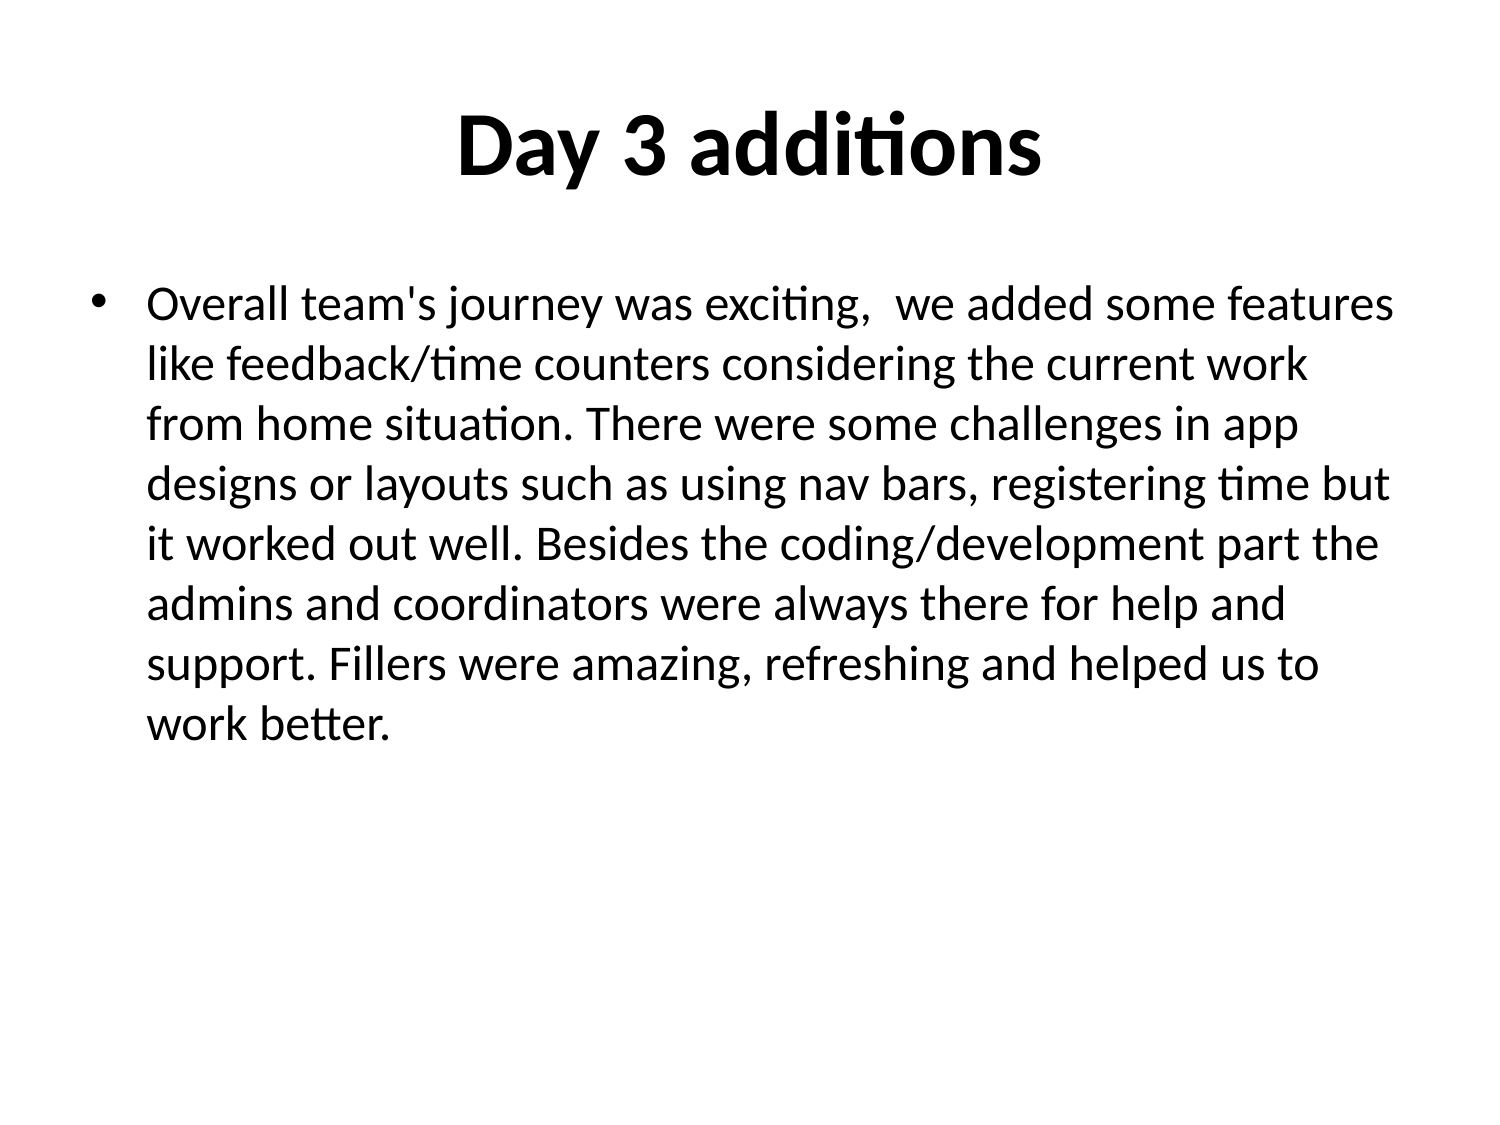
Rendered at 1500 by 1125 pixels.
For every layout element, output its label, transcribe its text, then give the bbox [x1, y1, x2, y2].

title Day 3 additions [75, 45, 1425, 233]
list Overall team's journey was exciting, we added some features like feedback/time counters considering the current work from home situation. There were some challenges in app designs or layouts such as using nav bars, registering time but it worked out well. Besides the coding/development part the admins and coordinators were always there for help and support. Fillers were amazing, refreshing and helped us to work better. [75, 262, 1425, 1005]
